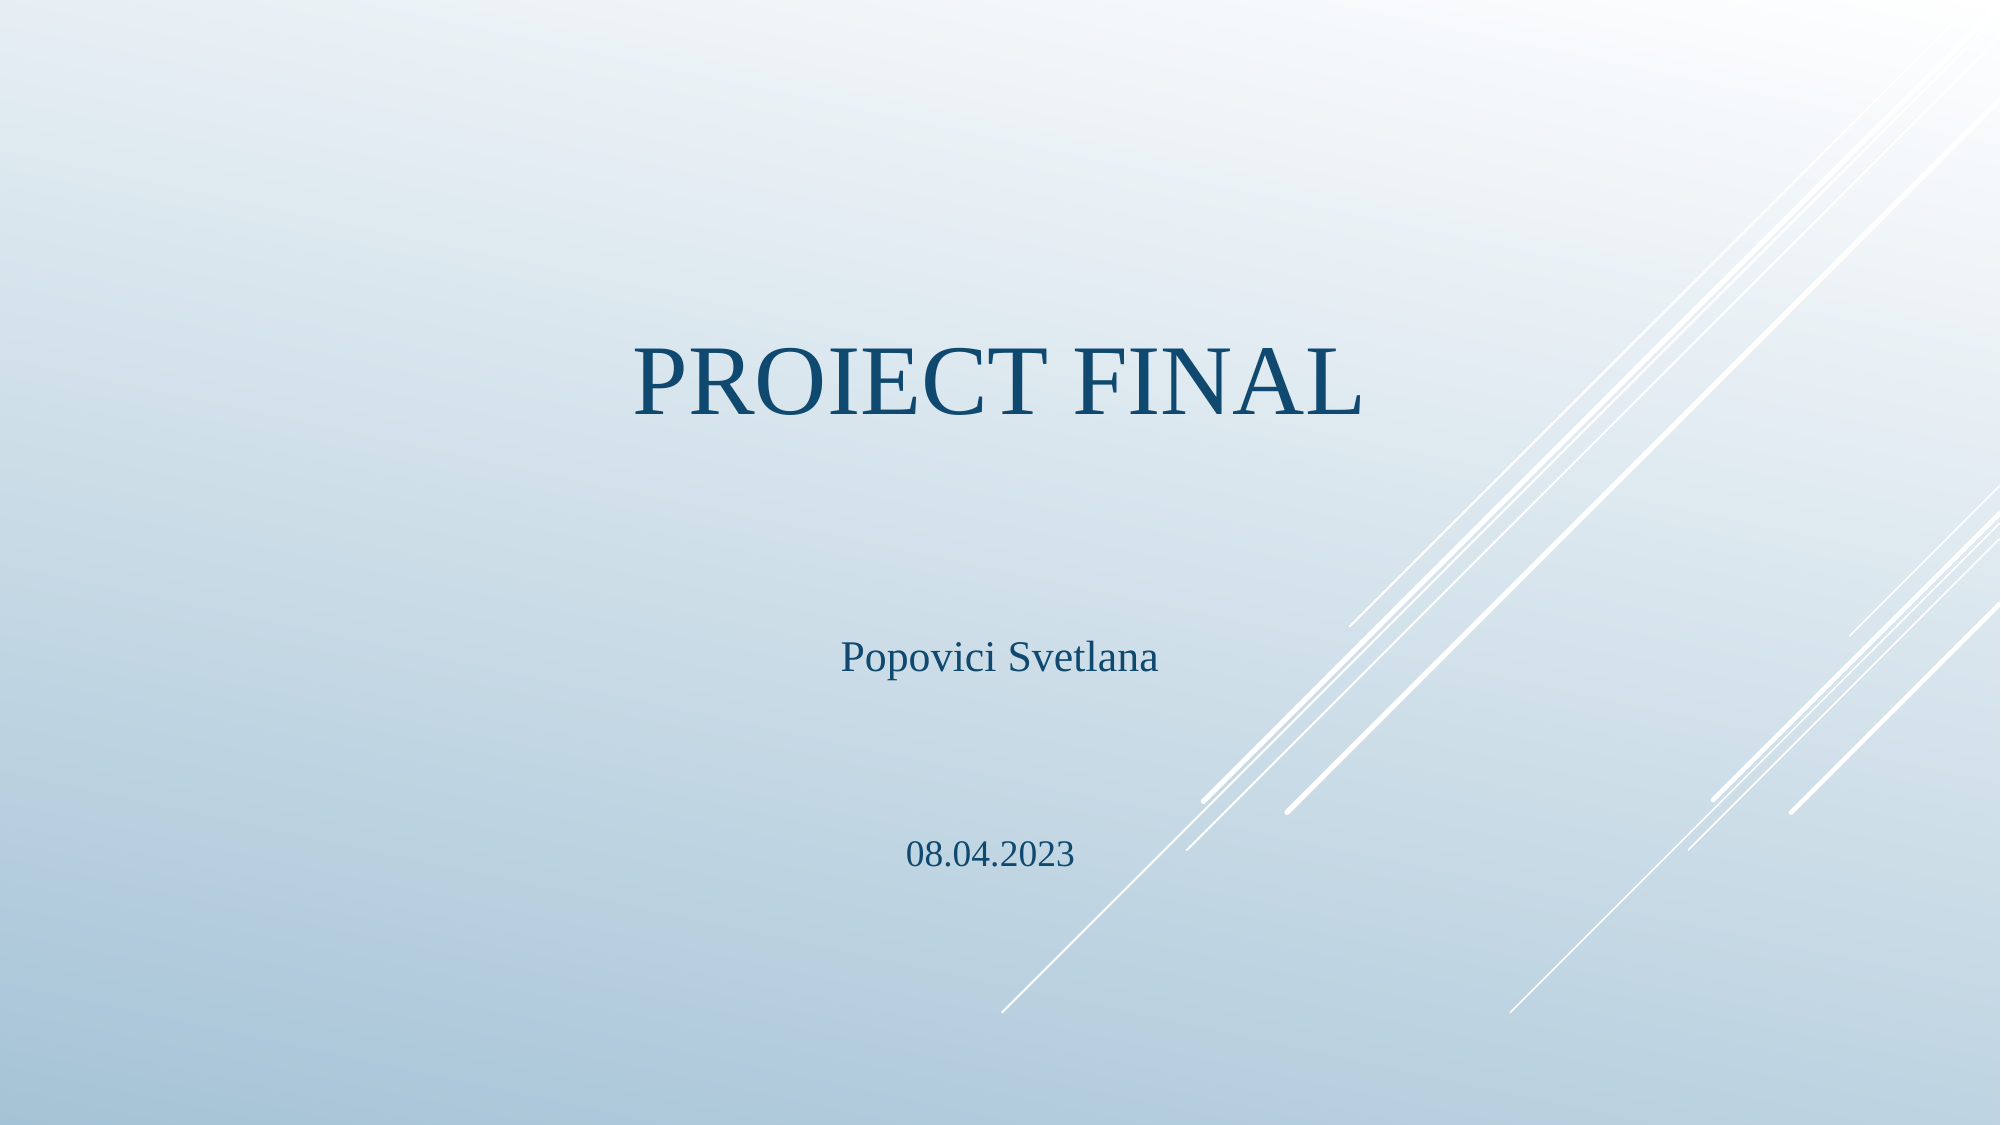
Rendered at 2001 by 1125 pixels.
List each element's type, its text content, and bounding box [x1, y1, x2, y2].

subtitle Popovici Svetlana [474, 620, 1525, 710]
title PROIECT FINAL [343, 75, 1657, 563]
text_box 08.04.2023 [891, 821, 1090, 881]
